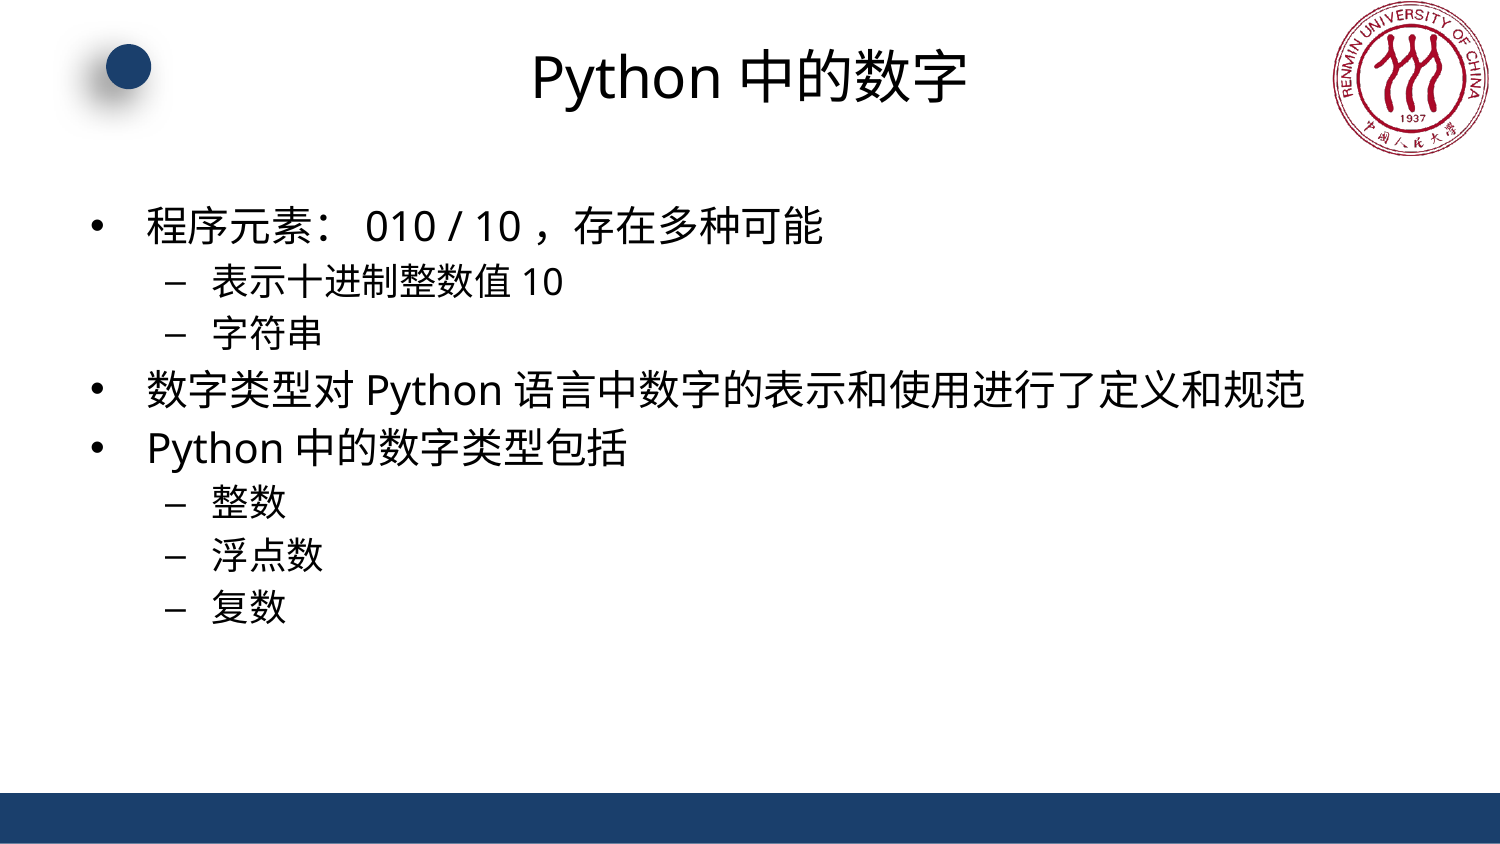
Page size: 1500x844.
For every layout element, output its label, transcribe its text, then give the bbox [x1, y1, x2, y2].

title Python中的数字 [75, 33, 1425, 116]
list 程序元素：010 / 10，存在多种可能 表示十进制整数值10 字符串 数字类型对Python语言中数字的表示和使用进行了定义和规范 Python中的数字类型包括 整数 浮点数 复数 [75, 134, 1425, 781]
picture [1326, 0, 1500, 158]
